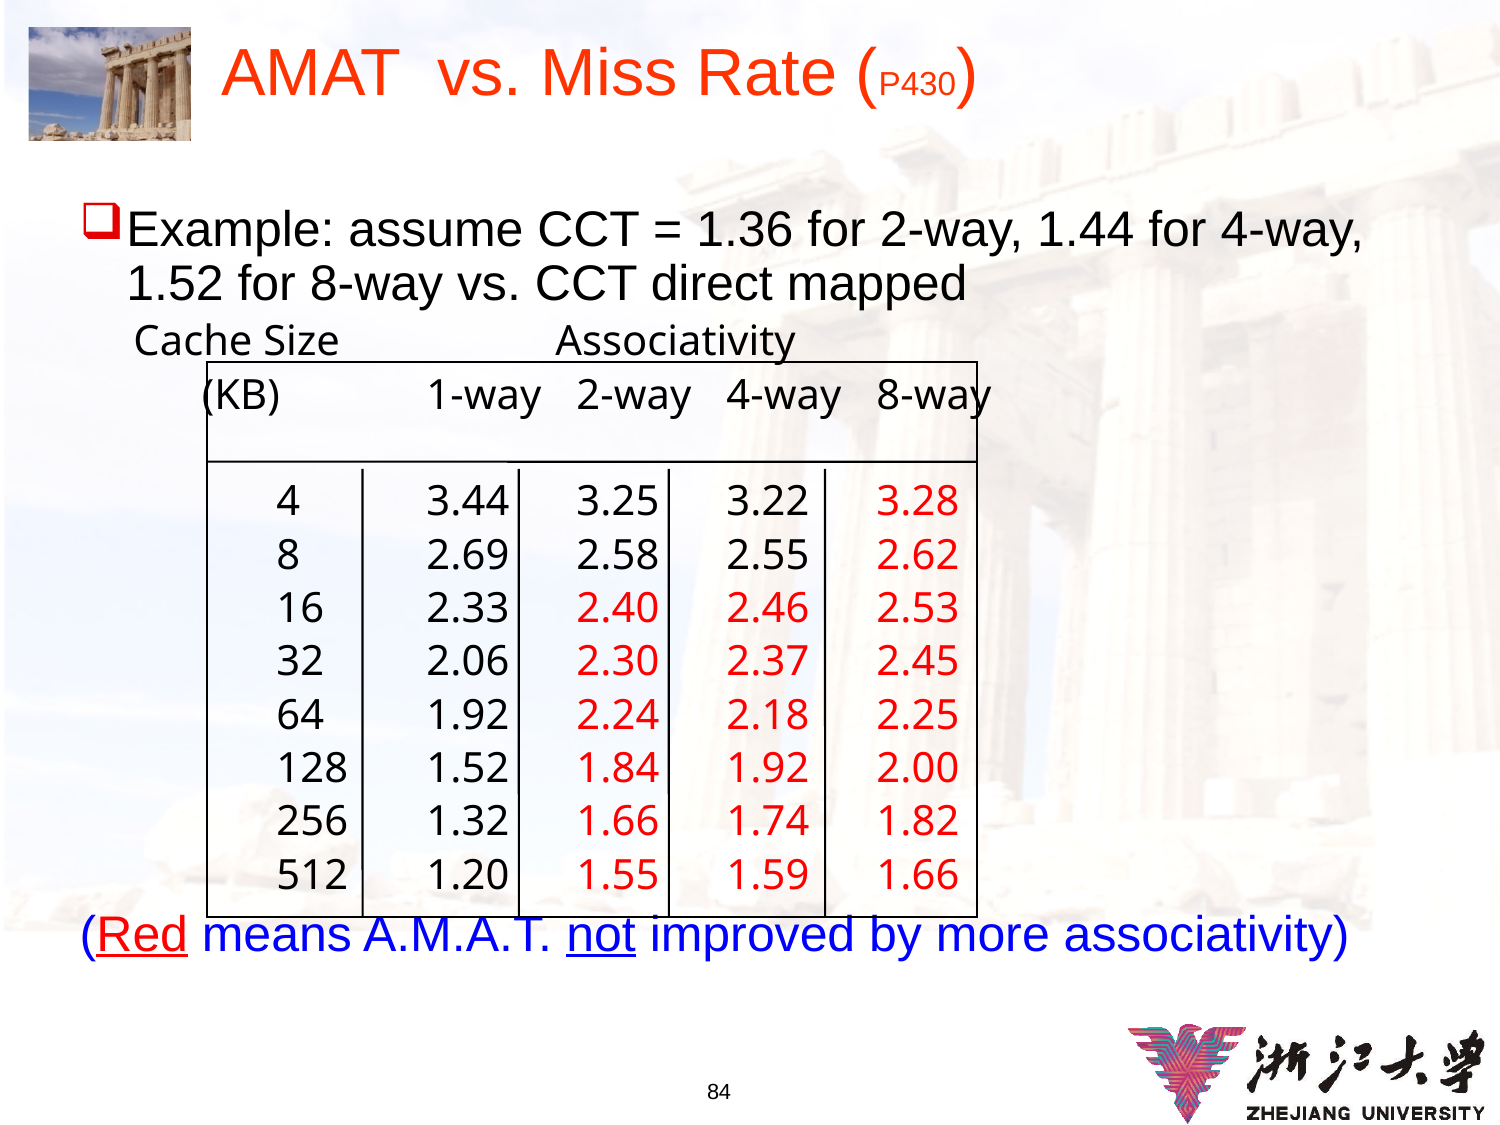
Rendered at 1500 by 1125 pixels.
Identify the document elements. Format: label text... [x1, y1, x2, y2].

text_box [206, 361, 978, 918]
list Example: assume CCT = 1.36 for 2-way, 1.44 for 4-way, 1.52 for 8-way vs. CCT direct mapped Cache Size Associativity (KB) 1-way 2-way 4-way 8-way 4 3.44 3.25 3.22 3.28 8 2.69 2.58 2.55 2.62 16 2.33 2.40 2.46 2.53 32 2.06 2.30 2.37 2.45 64 1.92 2.24 2.18 2.25 128 1.52 1.84 1.92 2.00 256 1.32 1.66 1.74 1.82 512 1.20 1.55 1.59 1.66 (Red means A.M.A.T. not improved by more associativity) [64, 196, 1443, 993]
picture [0, 0, 1500, 1125]
title AMAT vs. Miss Rate (P430) [206, 0, 1500, 138]
